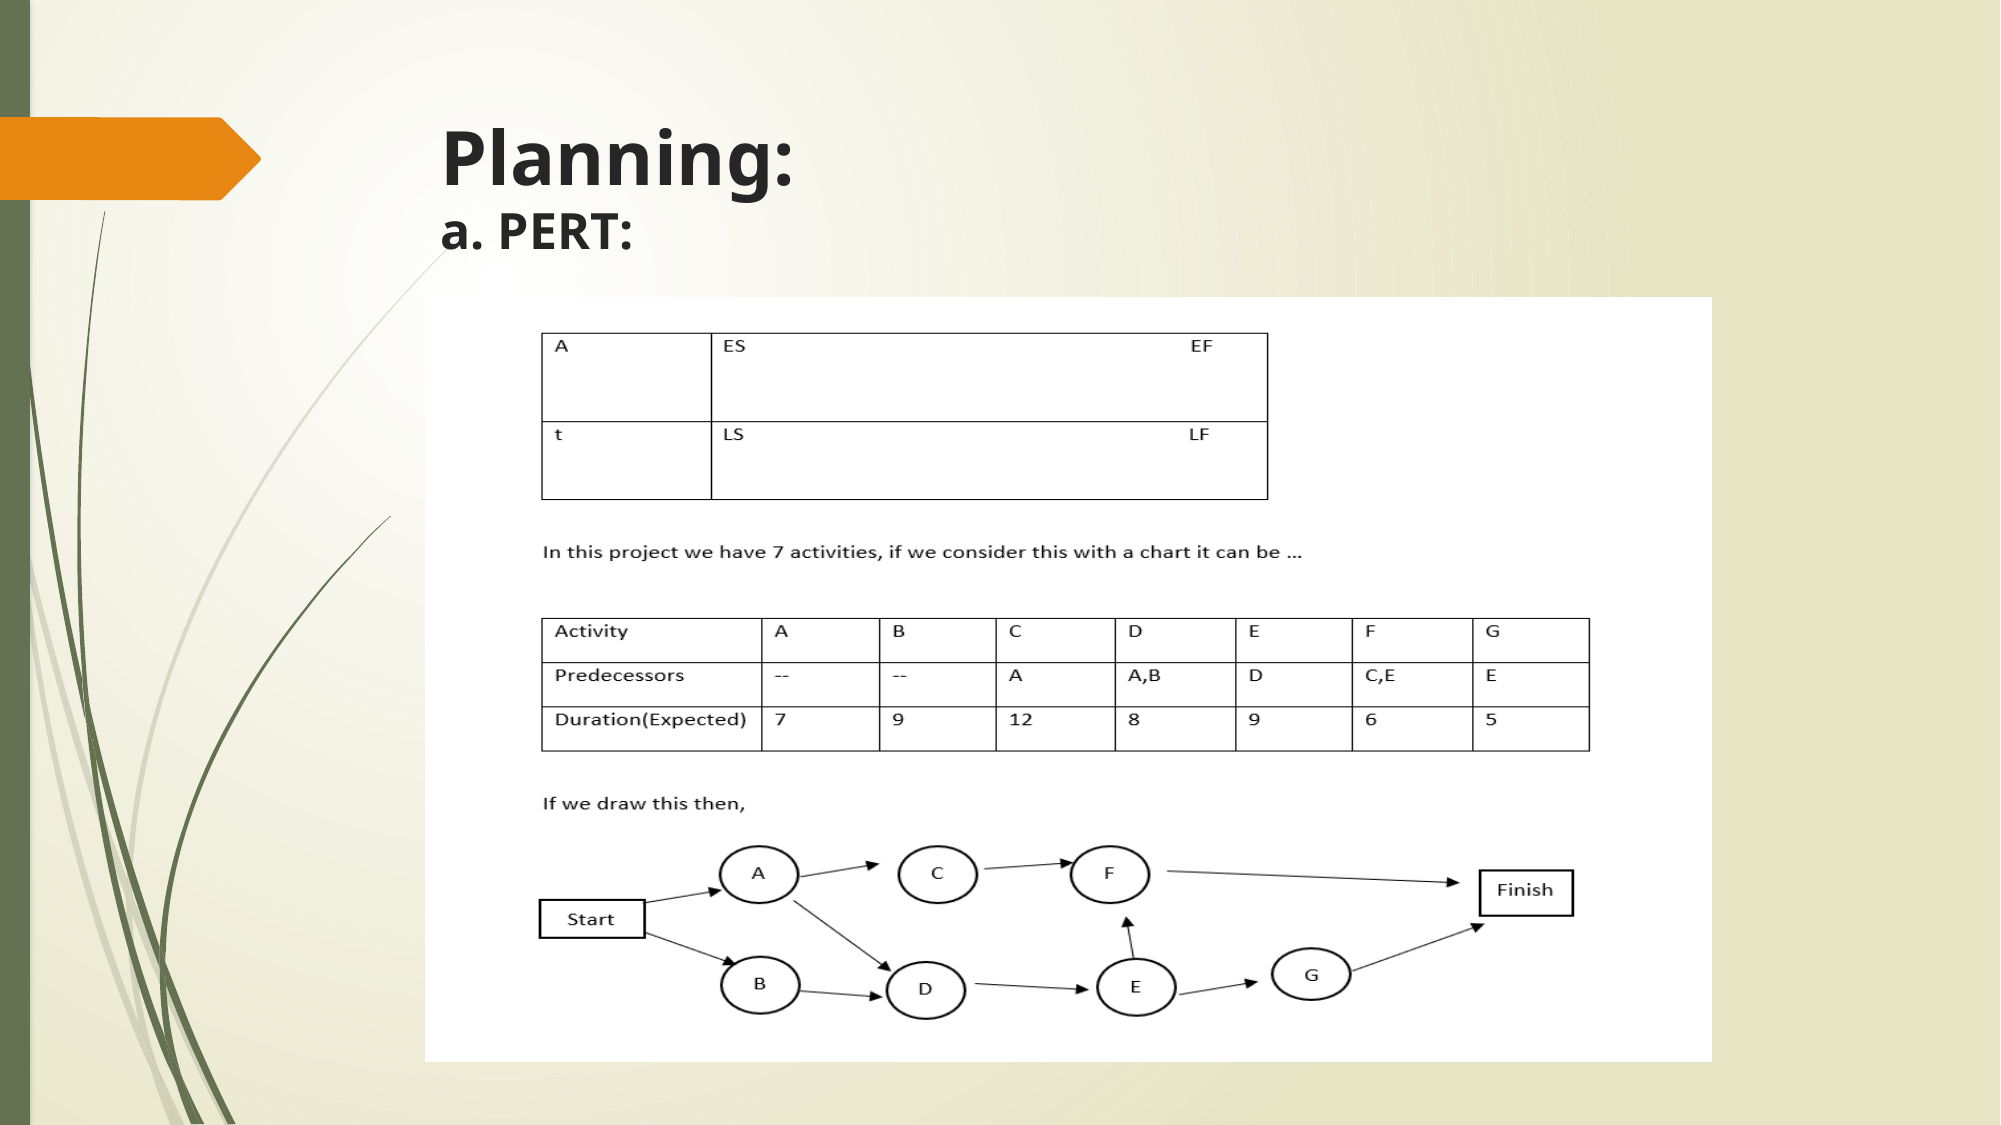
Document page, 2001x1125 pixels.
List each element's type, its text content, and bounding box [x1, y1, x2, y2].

title Planning: a. PERT: [425, 102, 1888, 313]
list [425, 296, 1712, 1062]
